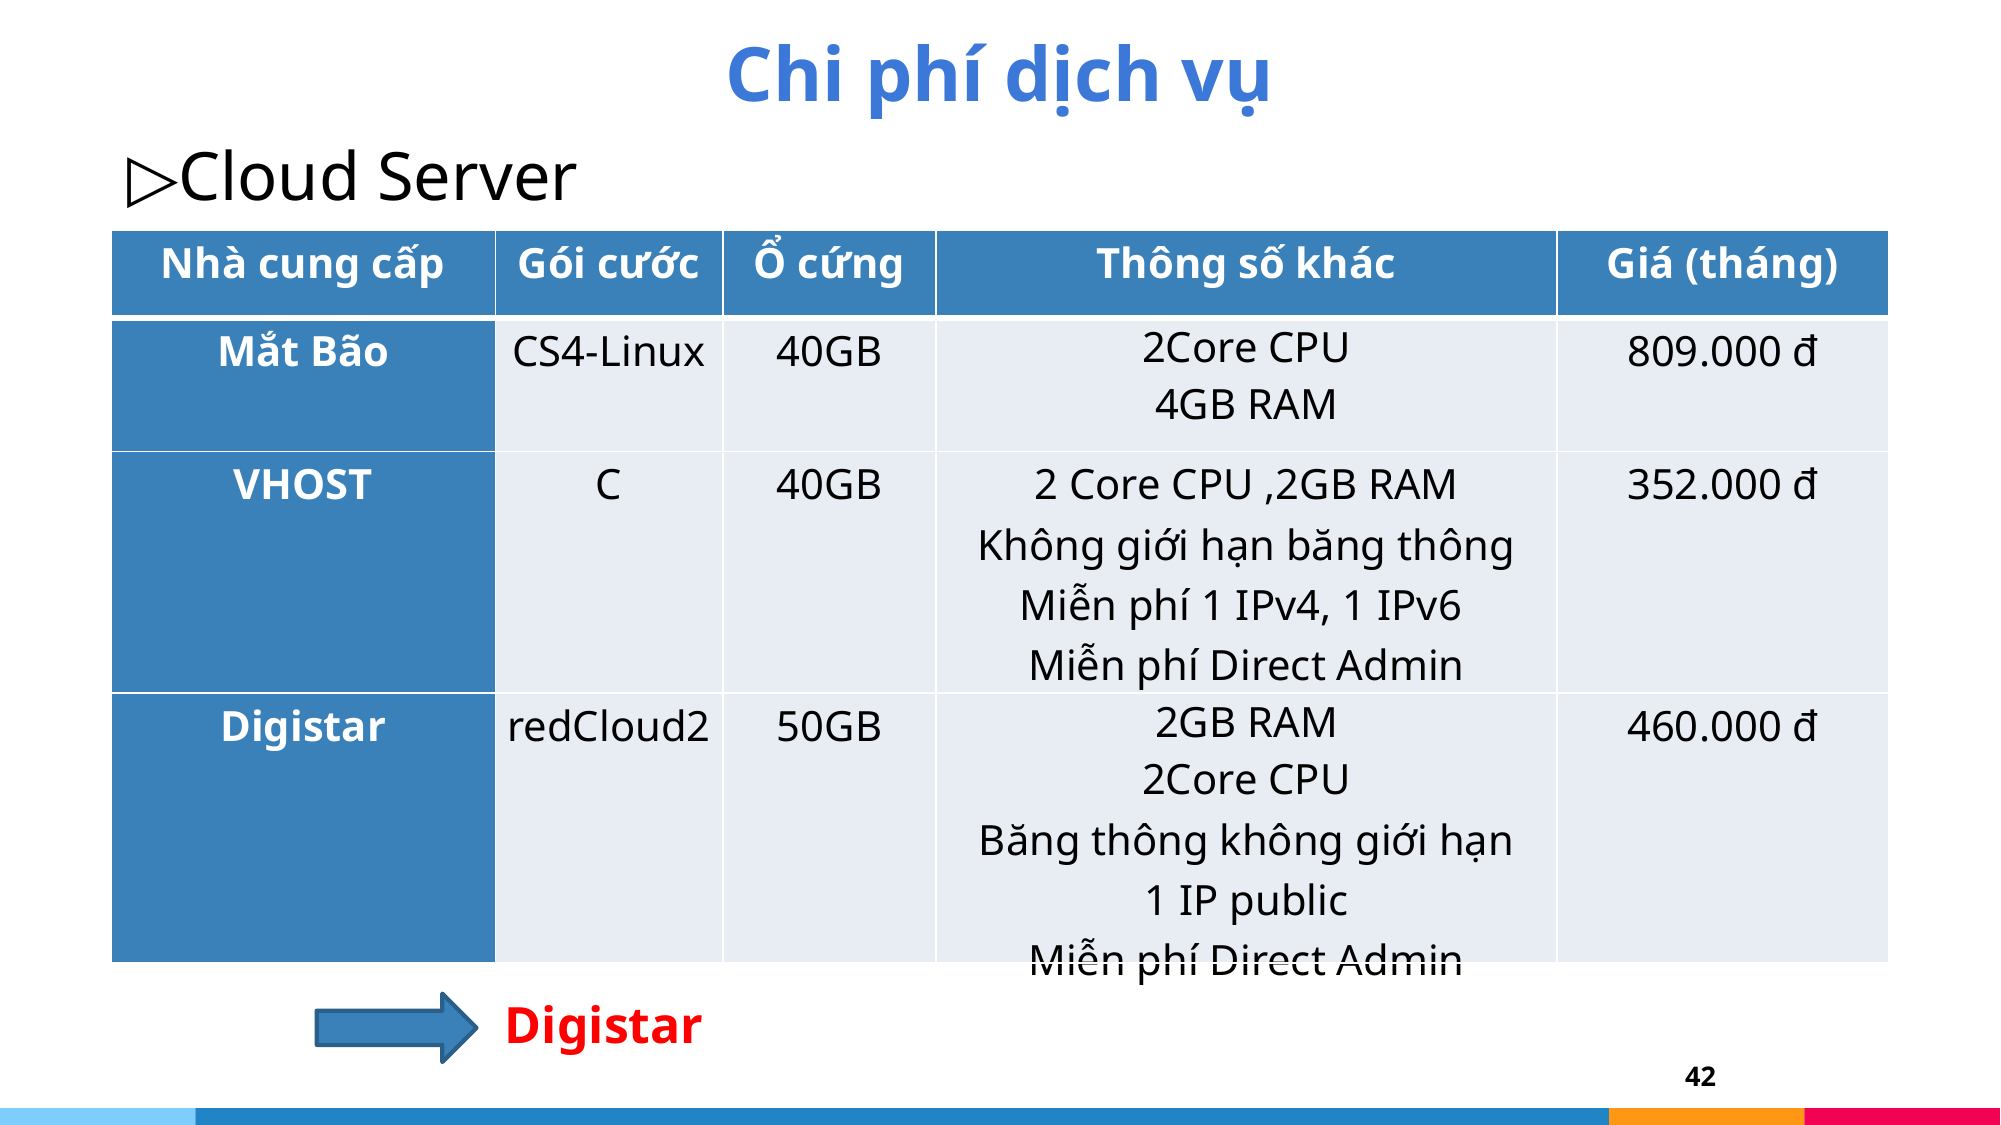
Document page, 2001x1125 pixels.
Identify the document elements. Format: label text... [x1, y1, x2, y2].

table_header Nhà cung cấp [112, 231, 495, 315]
text_box Digistar [490, 986, 719, 1061]
text_box Cloud Server [112, 126, 594, 222]
text_box [314, 991, 479, 1064]
table_cell VHOST [112, 452, 495, 692]
table_cell redCloud2 [496, 694, 722, 962]
title Chi phí dịch vụ [469, 0, 1531, 132]
table_cell 50GB [724, 694, 935, 962]
slide_number 42 [1641, 1043, 1732, 1113]
table_cell 352.000 đ [1558, 452, 1888, 692]
table_cell 40GB [724, 452, 935, 692]
table_cell 460.000 đ [1558, 694, 1888, 962]
table_header Ổ cứng [724, 231, 935, 315]
table_header Thông số khác [937, 231, 1556, 315]
table_cell 40GB [724, 321, 935, 451]
table_cell C [496, 452, 722, 692]
table_header Giá (tháng) [1558, 231, 1888, 315]
table_cell 2GB RAM 2Core CPU Băng thông không giới hạn 1 IP public Miễn phí Direct Admin [937, 694, 1556, 962]
table_cell Digistar [112, 694, 495, 962]
table_cell 809.000 đ [1558, 321, 1888, 451]
table_cell Mắt Bão [112, 321, 495, 451]
table_header Gói cước [496, 231, 722, 315]
table_cell 2Core CPU 4GB RAM [937, 321, 1556, 451]
table_cell 2 Core CPU ,2GB RAM Không giới hạn băng thông Miễn phí 1 IPv4, 1 IPv6 Miễn phí Direct Admin [937, 452, 1556, 692]
table_cell CS4-Linux [496, 321, 722, 451]
